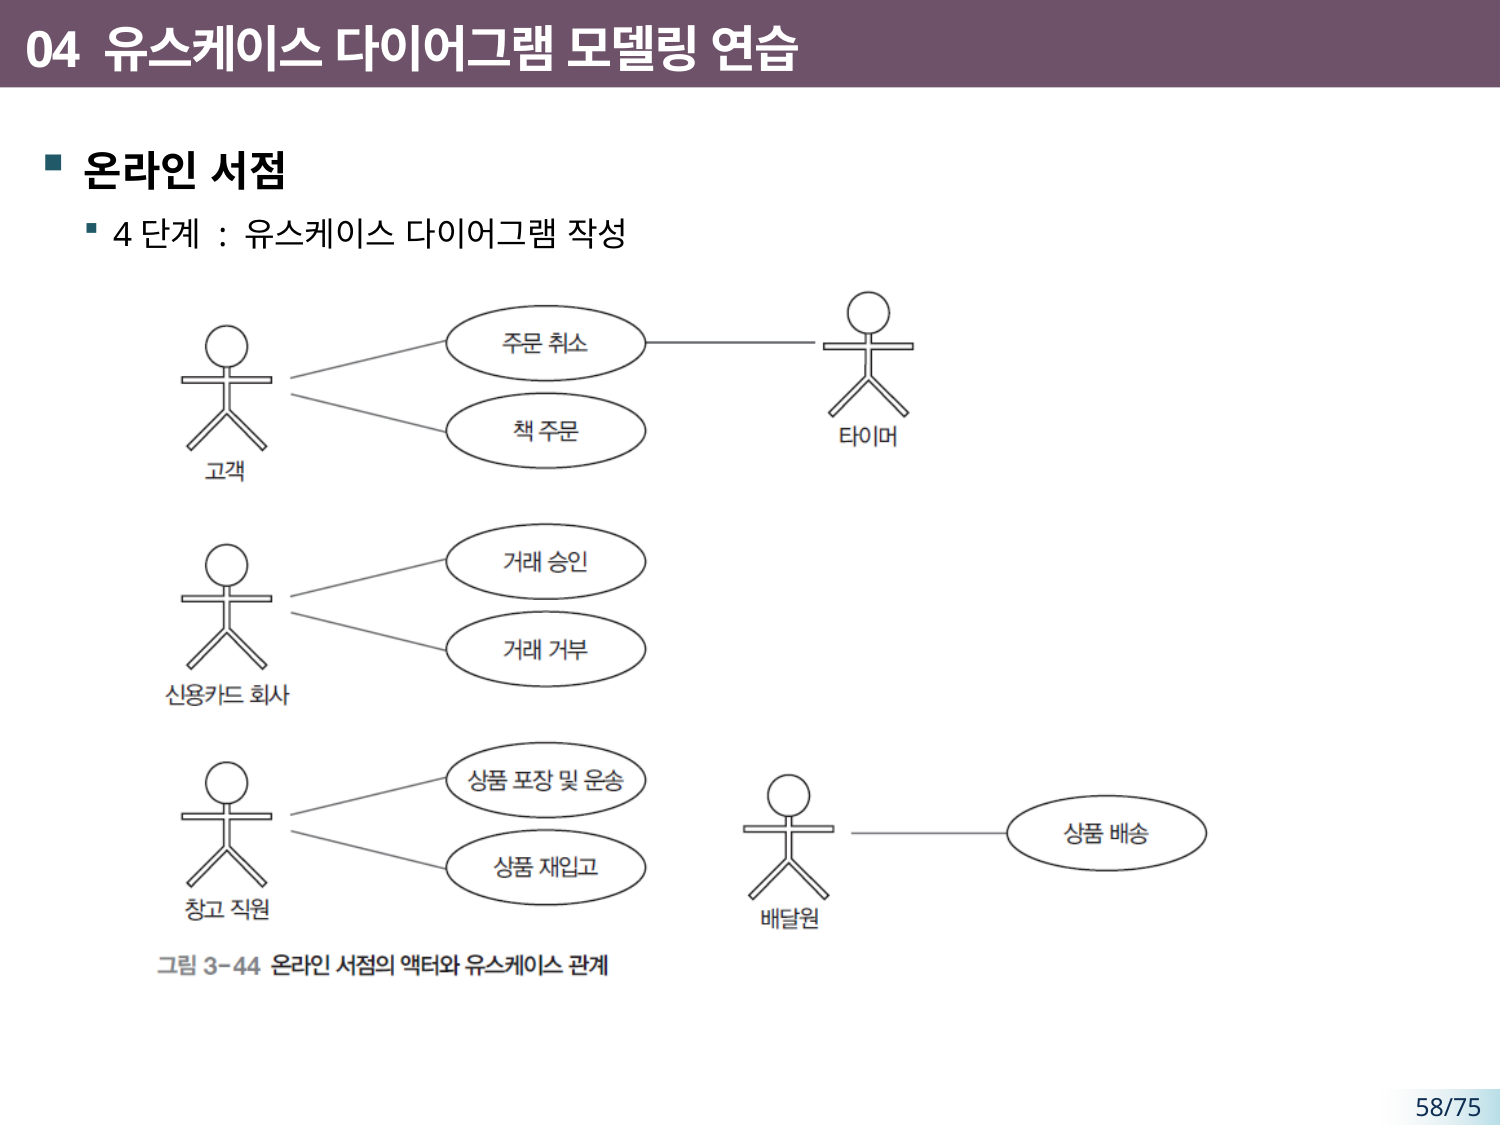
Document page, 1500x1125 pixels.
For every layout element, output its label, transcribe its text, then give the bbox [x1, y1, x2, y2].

picture [147, 278, 1233, 997]
title 04 유스케이스 다이어그램 모델링 연습 [10, 8, 1288, 87]
list 온라인 서점 4단계 : 유스케이스 다이어그램 작성 [10, 126, 1481, 1057]
